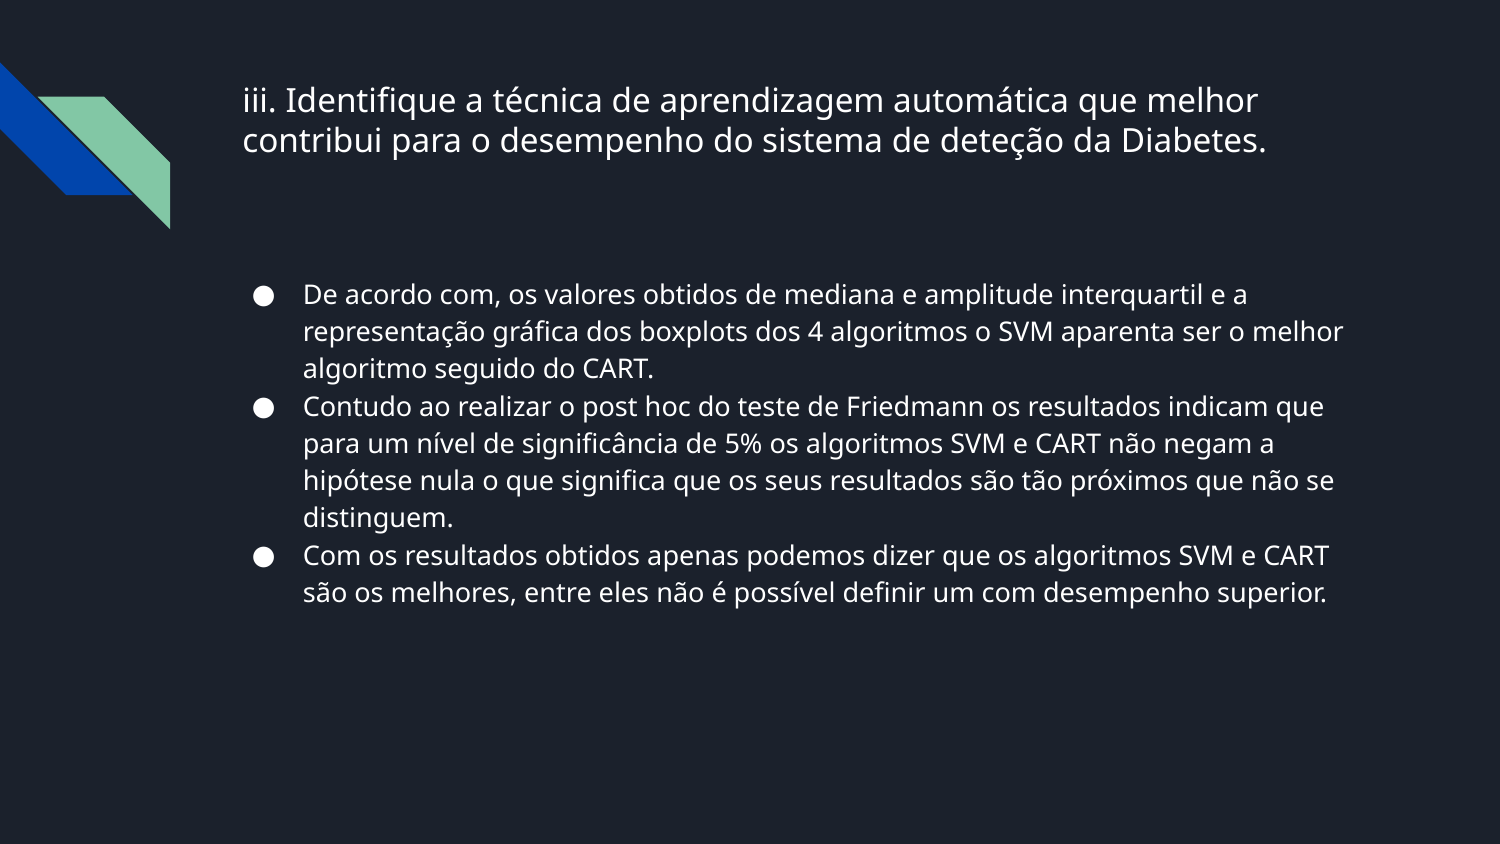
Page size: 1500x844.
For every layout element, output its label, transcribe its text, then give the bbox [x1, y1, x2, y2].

title iii. Identifique a técnica de aprendizagem automática que melhor contribui para o desempenho do sistema de deteção da Diabetes. [212, 64, 1368, 215]
list De acordo com, os valores obtidos de mediana e amplitude interquartil e a representação gráfica dos boxplots dos 4 algoritmos o SVM aparenta ser o melhor algoritmo seguido do CART. Contudo ao realizar o post hoc do teste de Friedmann os resultados indicam que para um nível de significância de 5% os algoritmos SVM e CART não negam a hipótese nula o que significa que os seus resultados são tão próximos que não se distinguem. Com os resultados obtidos apenas podemos dizer que os algoritmos SVM e CART são os melhores, entre eles não é possível definir um com desempenho superior. [212, 257, 1368, 735]
